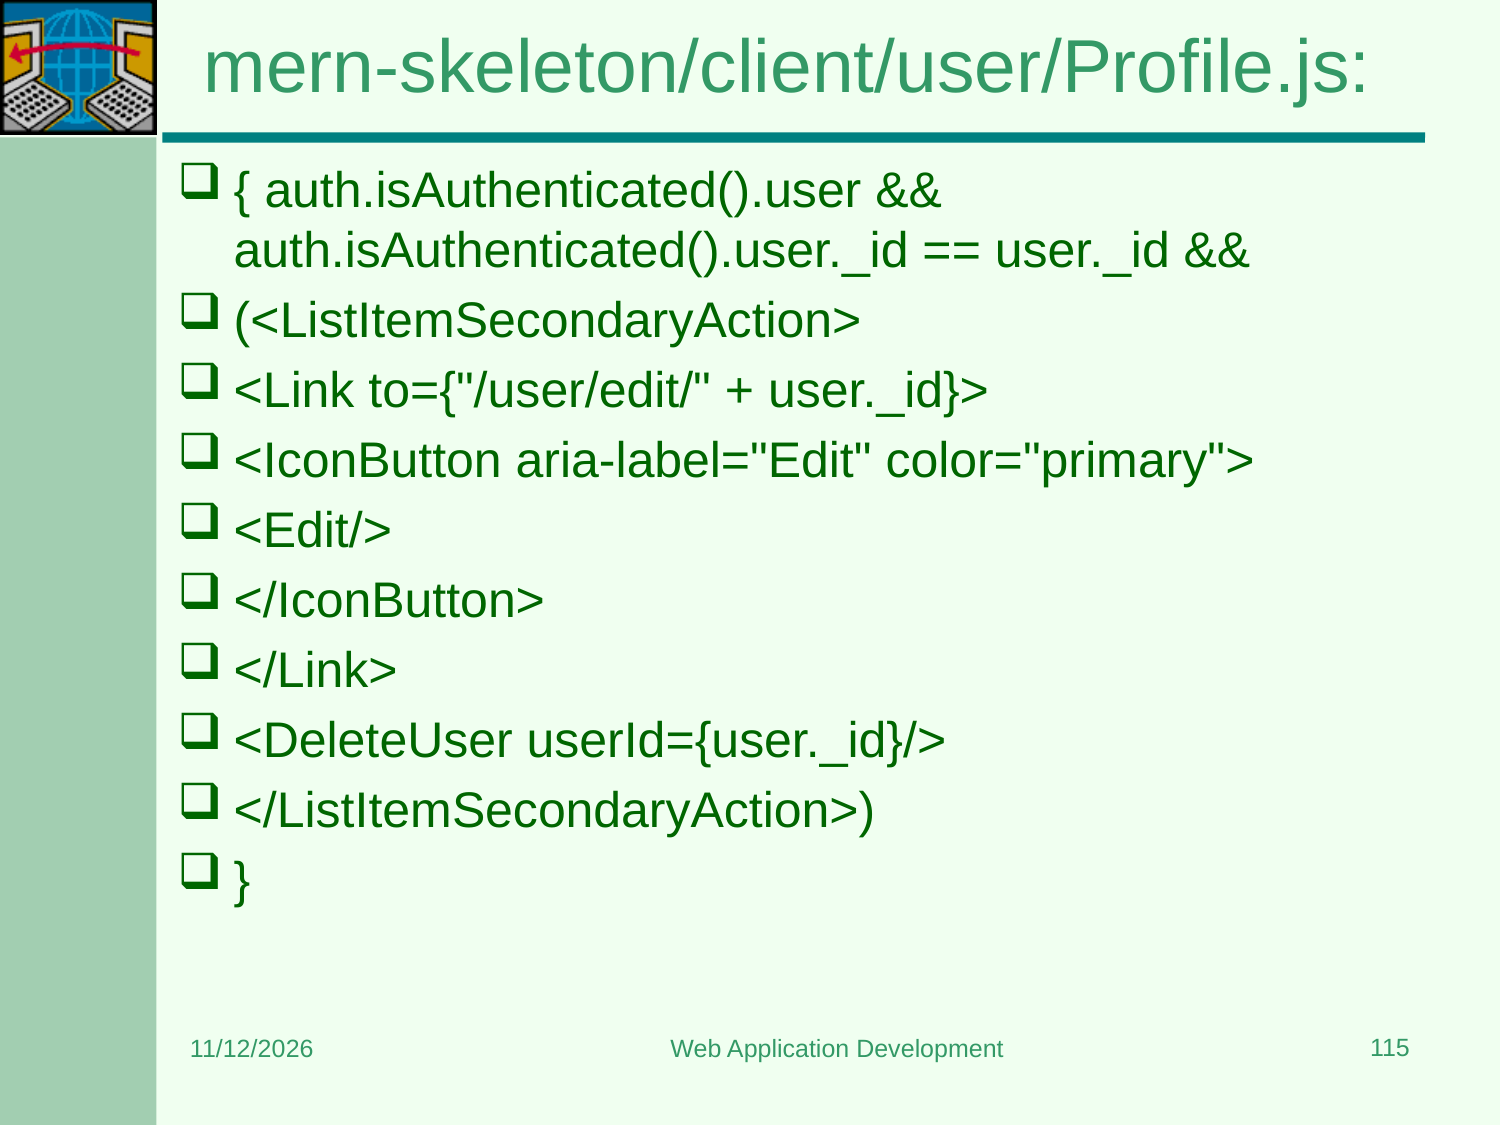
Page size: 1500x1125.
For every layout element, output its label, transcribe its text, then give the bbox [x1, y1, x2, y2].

picture [0, 0, 157, 135]
list { auth.isAuthenticated().user && auth.isAuthenticated().user._id == user._id && (<ListItemSecondaryAction> <Link to={"/user/edit/" + user._id}> <IconButton aria-label="Edit" color="primary"> <Edit/> </IconButton> </Link> <DeleteUser userId={user._id}/> </ListItemSecondaryAction>) } [162, 149, 1488, 1013]
footer Web Application Development [462, 1024, 1213, 1104]
slide_number 115 [1237, 1024, 1426, 1103]
title mern-skeleton/client/user/Profile.js: [150, 0, 1425, 125]
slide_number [174, 1024, 438, 1104]
